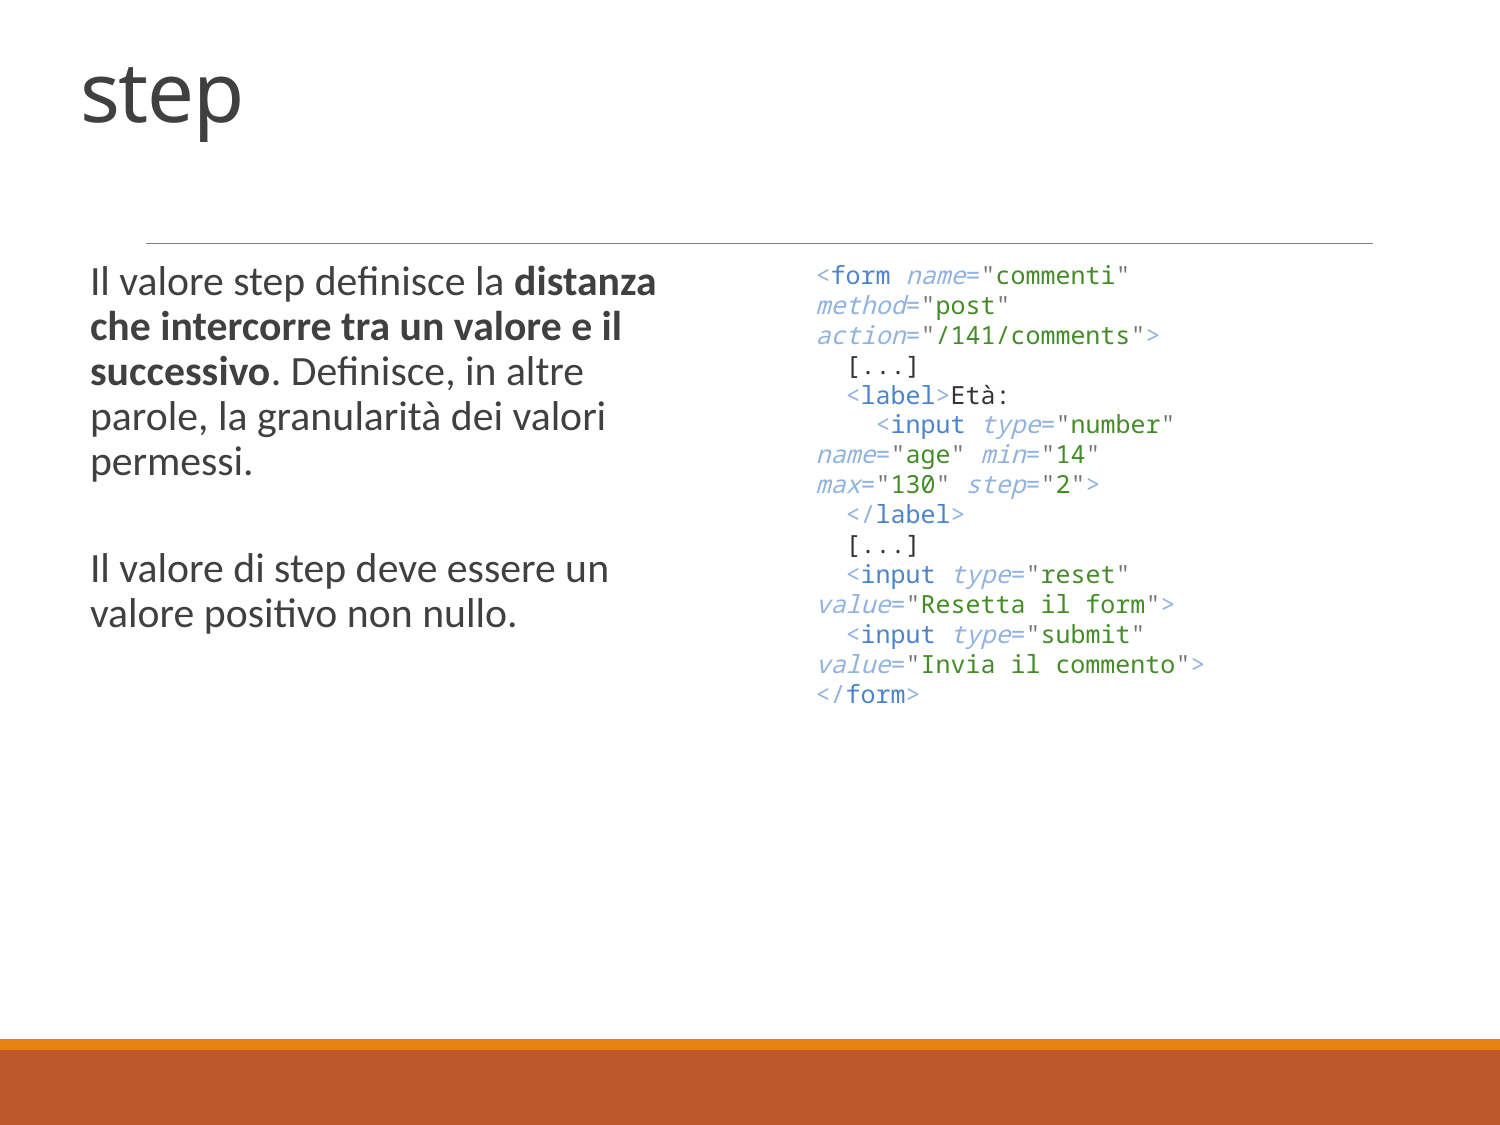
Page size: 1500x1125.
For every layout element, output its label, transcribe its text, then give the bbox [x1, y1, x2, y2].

list Il valore step definisce la distanza che intercorre tra un valore e il successivo. Definisce, in altre parole, la granularità dei valori permessi. Il valore di step deve essere un valore positivo non nullo. [75, 251, 675, 1005]
title step [64, 47, 1424, 227]
text_box <form name="commenti" method="post" action="/141/comments"> [...] <label>Età: <input type="number" name="age" min="14" max="130" step="2"> </label> [...] <input type="reset" value="Resetta il form"> <input type="submit" value="Invia il commento"> </form> [800, 251, 1251, 716]
